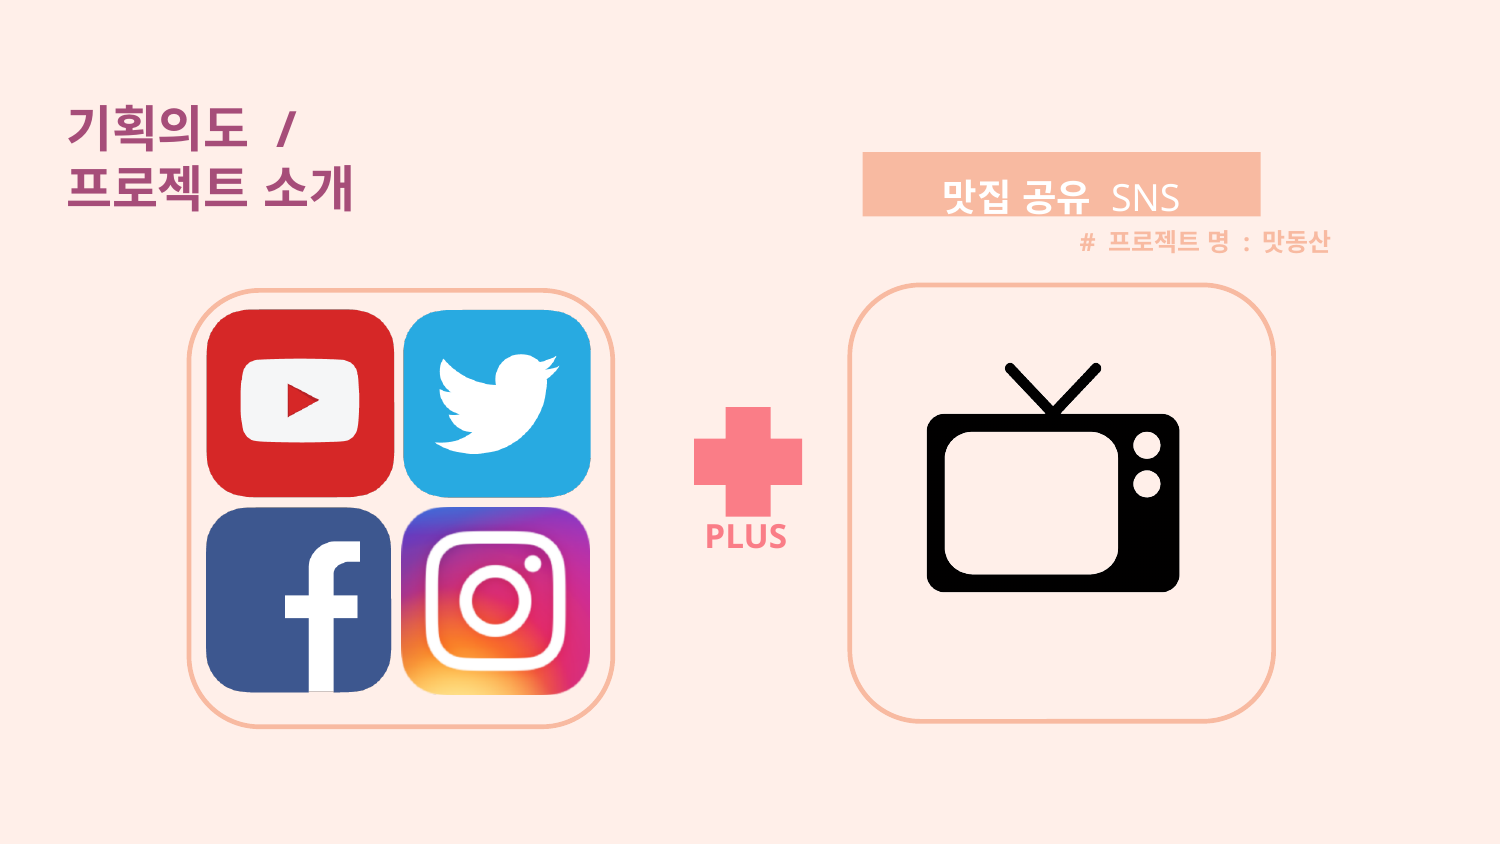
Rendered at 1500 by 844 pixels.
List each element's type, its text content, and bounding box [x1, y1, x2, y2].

text_box [849, 643, 1274, 722]
title 기획의도 / 프로젝트 소개 [51, 82, 502, 278]
text_box [853, 284, 1270, 332]
text_box [694, 407, 803, 500]
list # 프로젝트 명 : 맛동산 [1006, 207, 1405, 260]
text_box [225, 718, 577, 727]
picture [827, 334, 1279, 635]
text_box [234, 290, 568, 295]
picture [192, 297, 605, 710]
list 맛집 공유 SNS [862, 152, 1261, 217]
text_box PLUS [689, 500, 811, 565]
